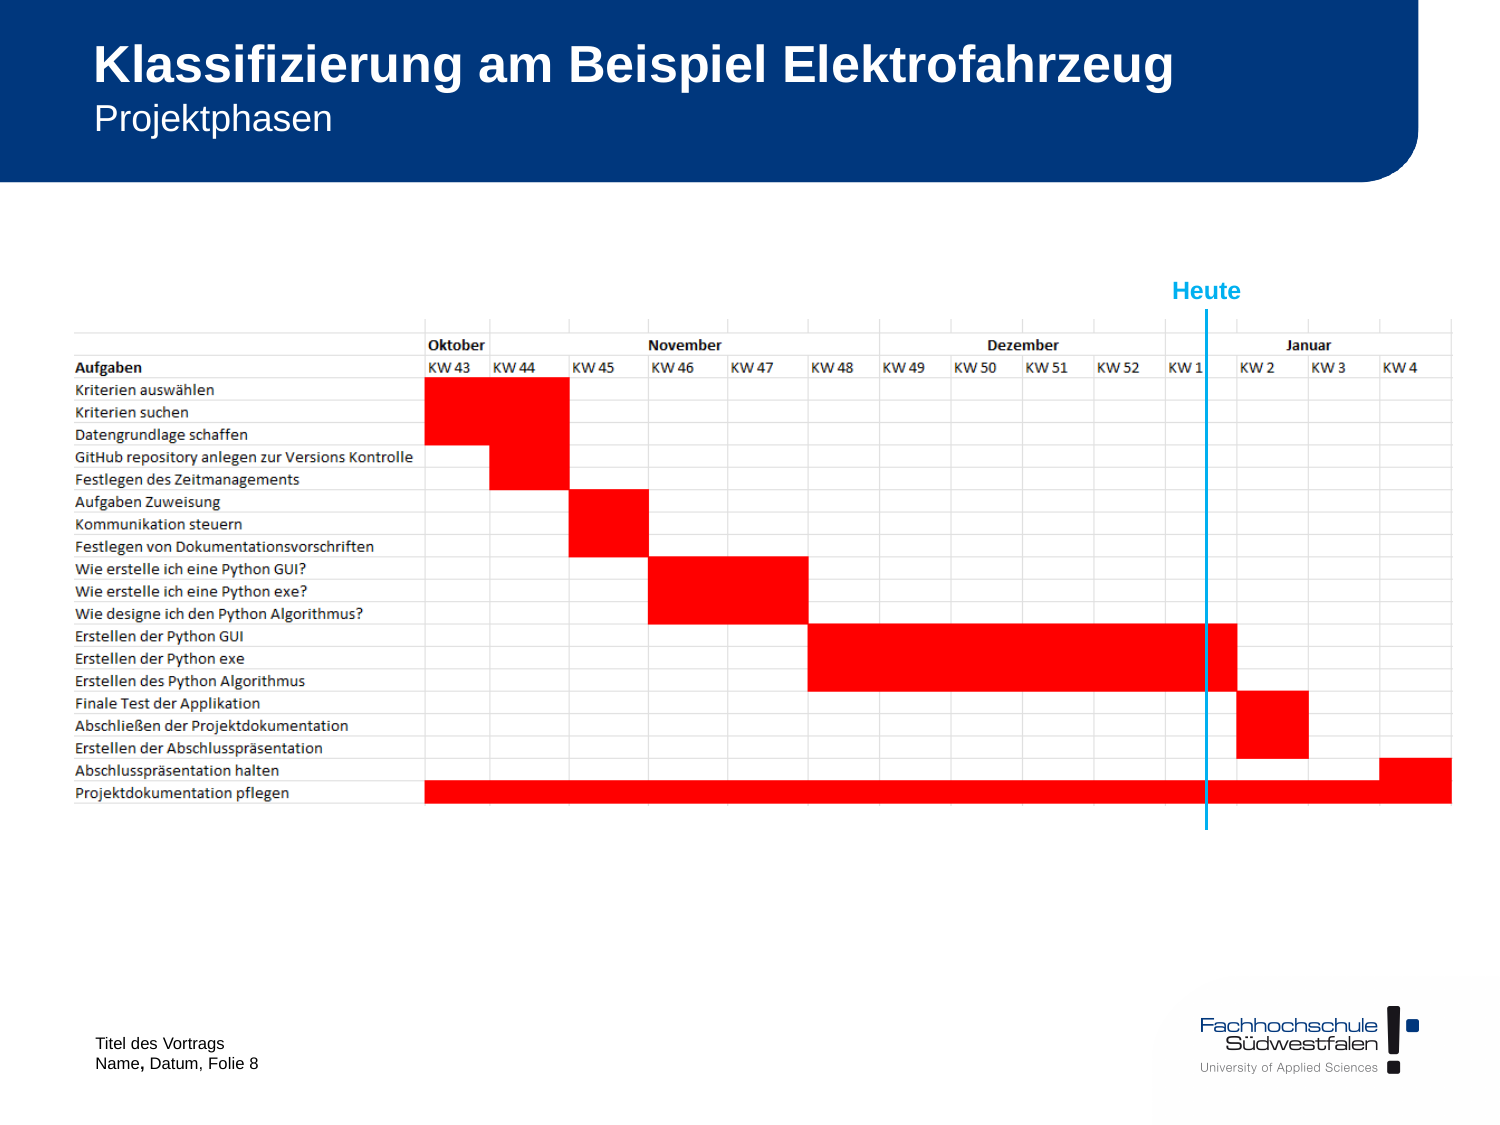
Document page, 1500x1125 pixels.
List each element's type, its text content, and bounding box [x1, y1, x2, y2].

title Klassifizierung am Beispiel Elektrofahrzeug [94, 29, 1419, 93]
text_box Heute [1100, 277, 1314, 305]
text_box Projektphasen [93, 93, 1419, 140]
picture [1152, 976, 1500, 1125]
picture [74, 319, 1204, 806]
picture [0, 0, 1419, 183]
picture [1209, 319, 1454, 806]
